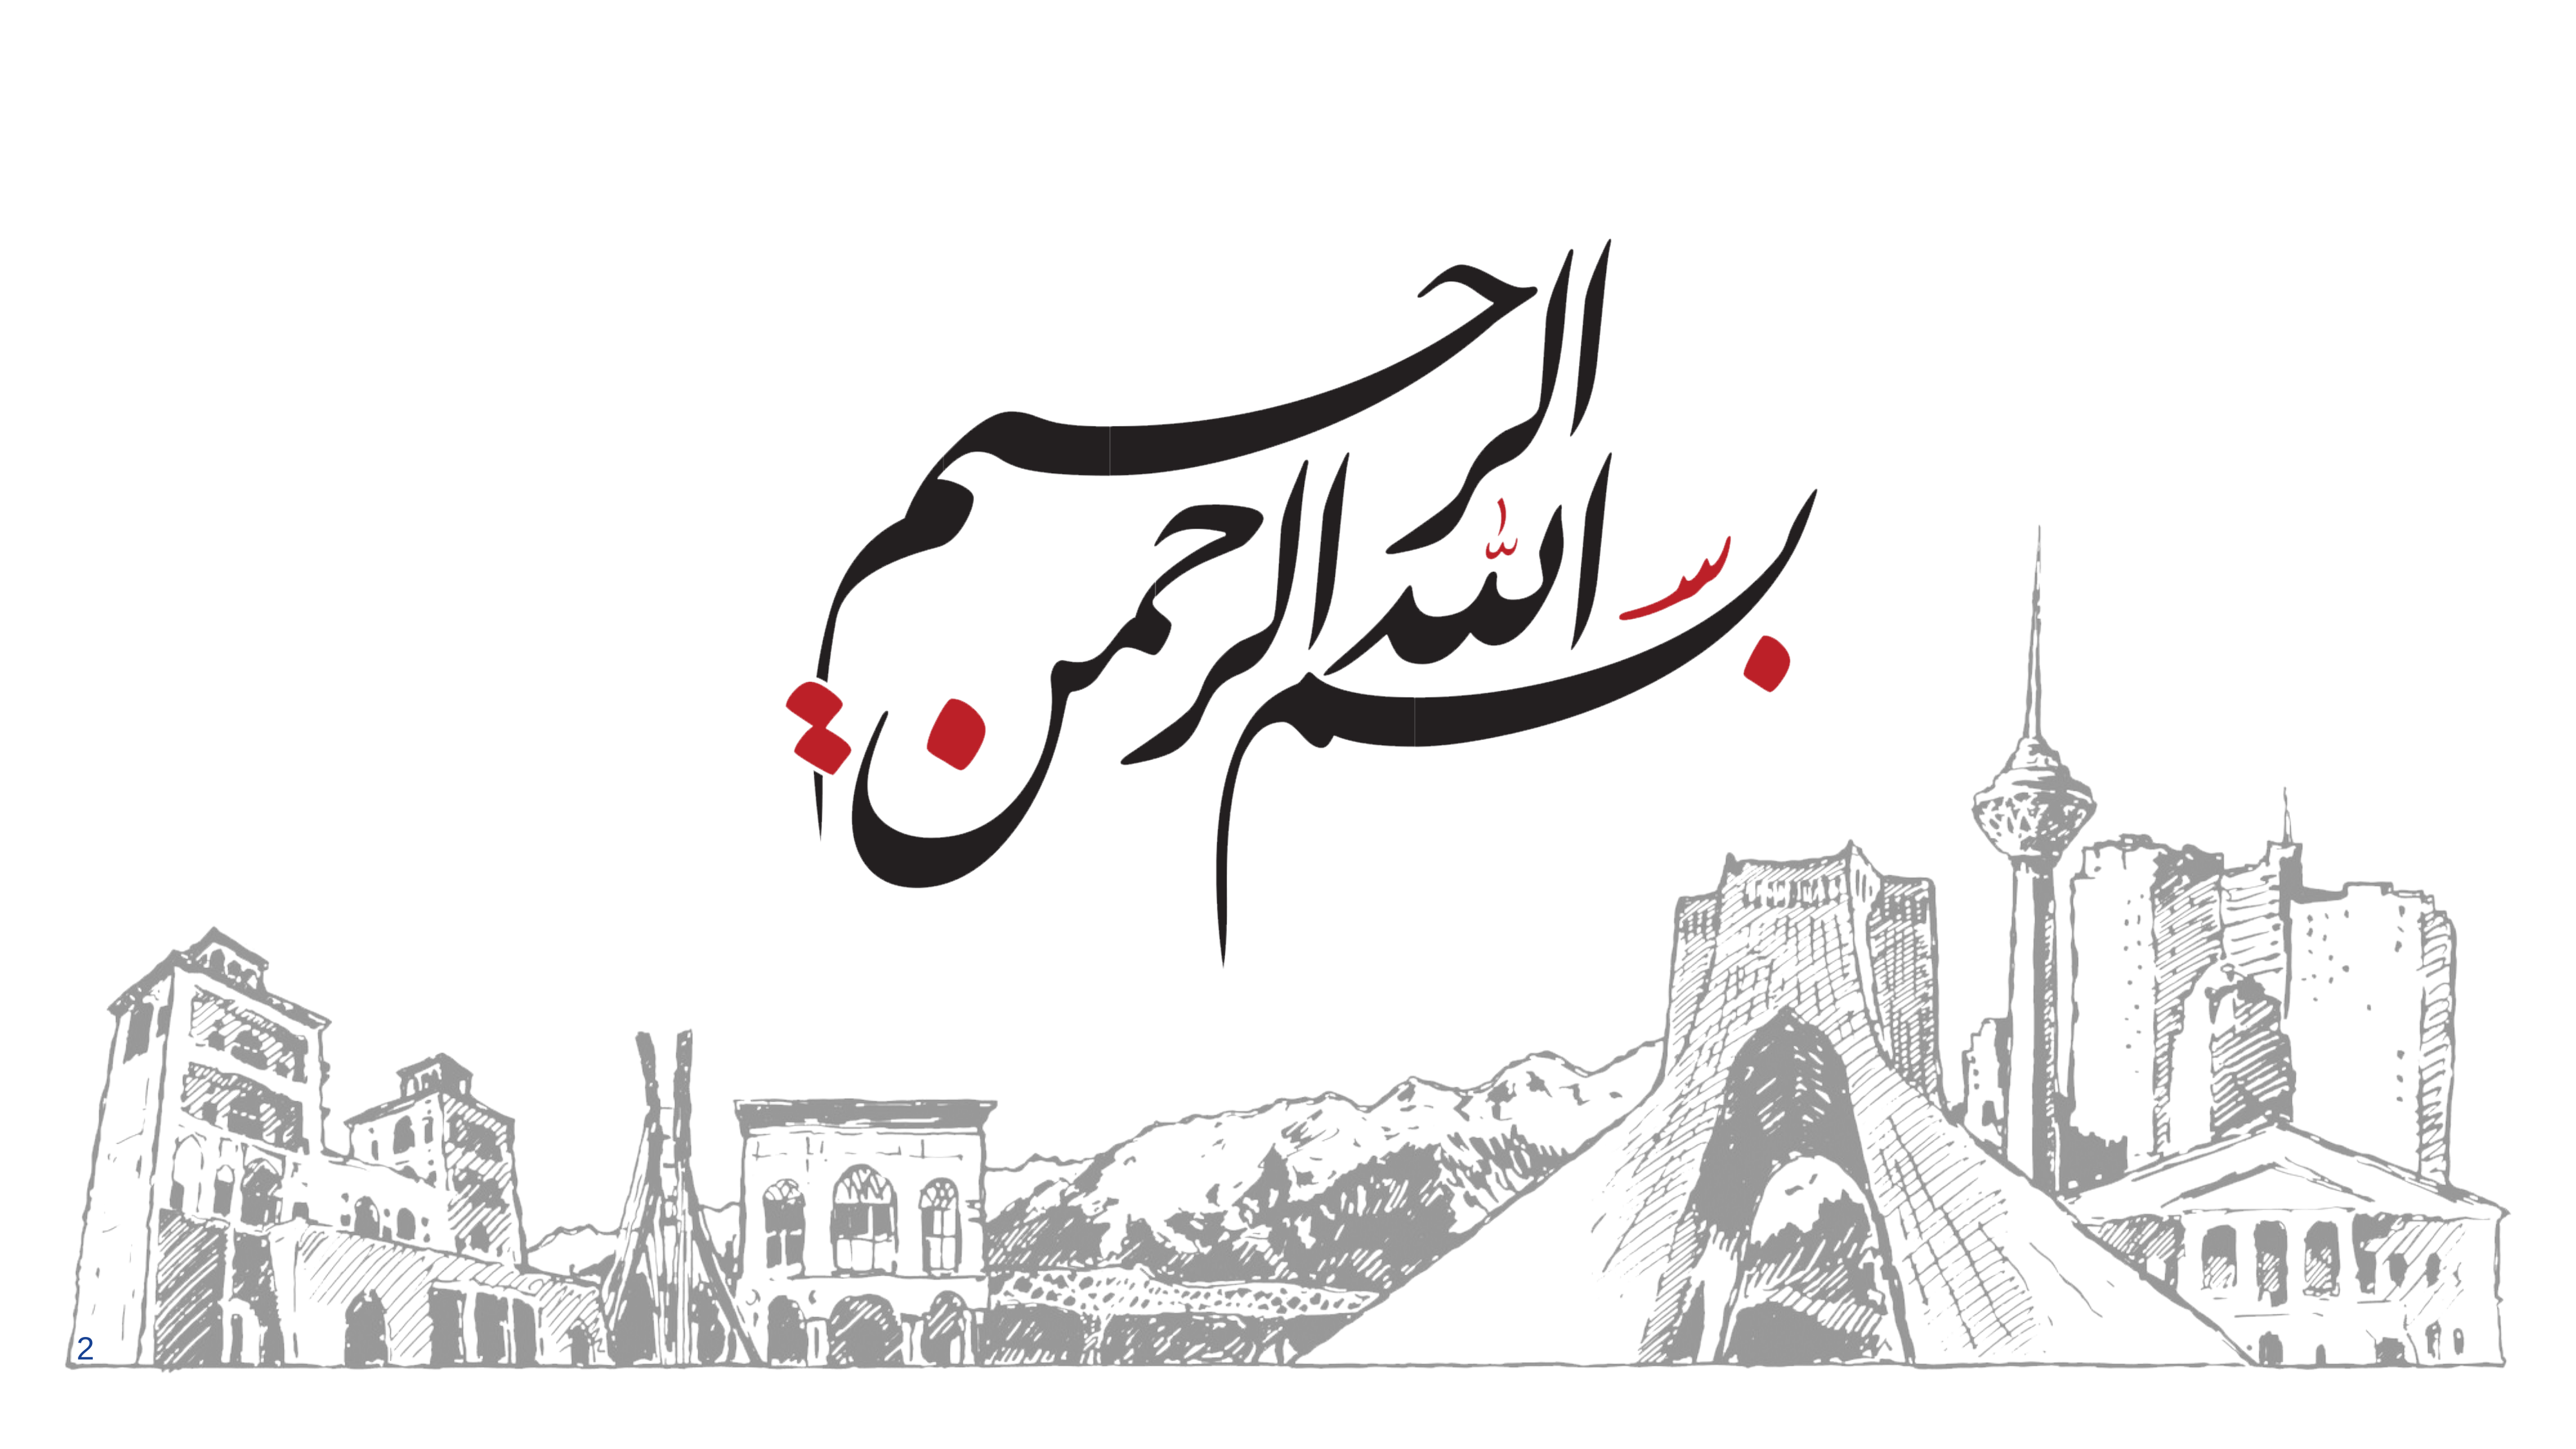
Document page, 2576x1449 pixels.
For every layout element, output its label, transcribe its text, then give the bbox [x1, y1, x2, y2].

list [541, 98, 2035, 1081]
slide_number 2 [23, 1308, 104, 1386]
